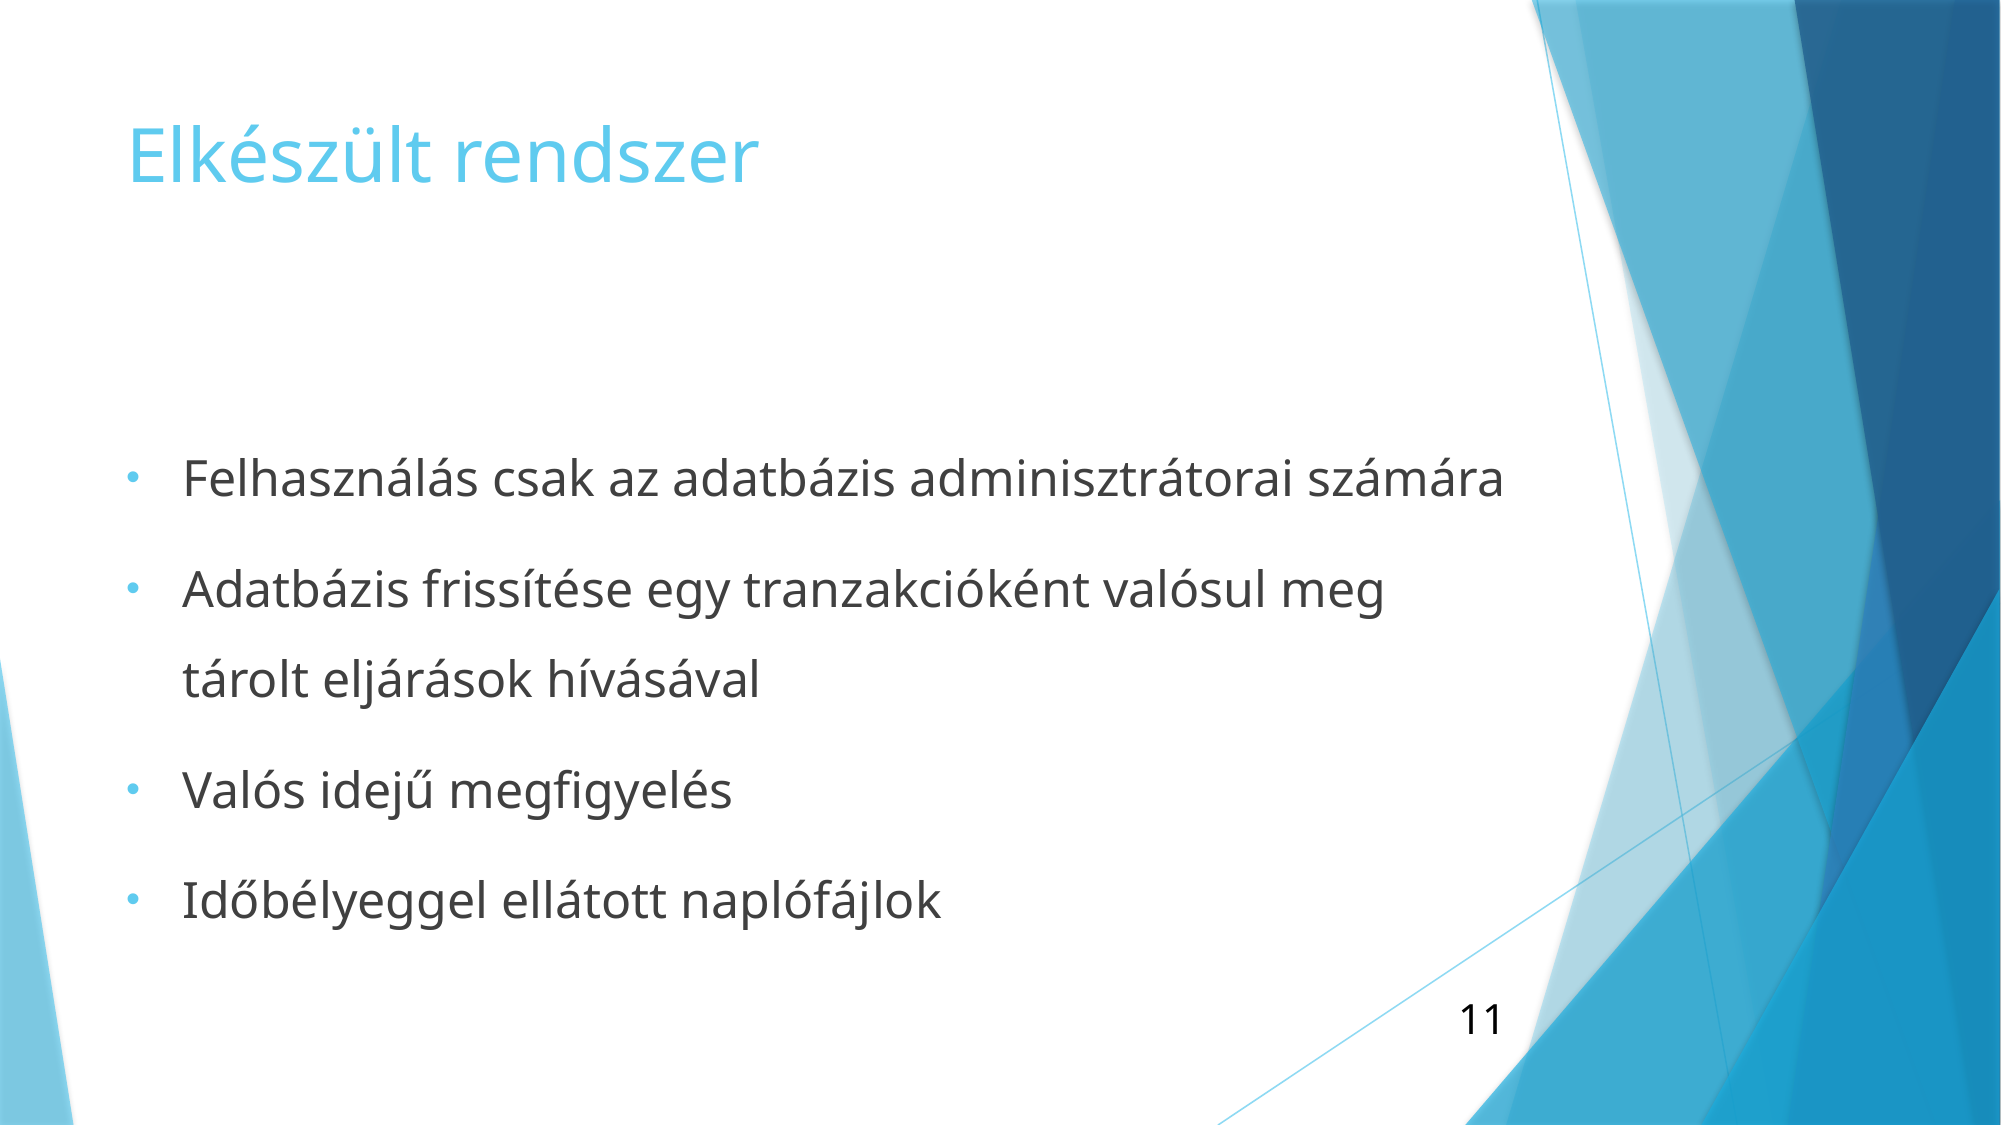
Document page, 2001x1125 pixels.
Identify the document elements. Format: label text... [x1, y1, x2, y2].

slide_number 11 [1409, 991, 1522, 1051]
title Elkészült rendszer [111, 99, 1522, 317]
list Felhasználás csak az adatbázis adminisztrátorai számára Adatbázis frissítése egy tranzakcióként valósul meg tárolt eljárások hívásával Valós idejű megfigyelés Időbélyeggel ellátott naplófájlok [111, 354, 1522, 992]
